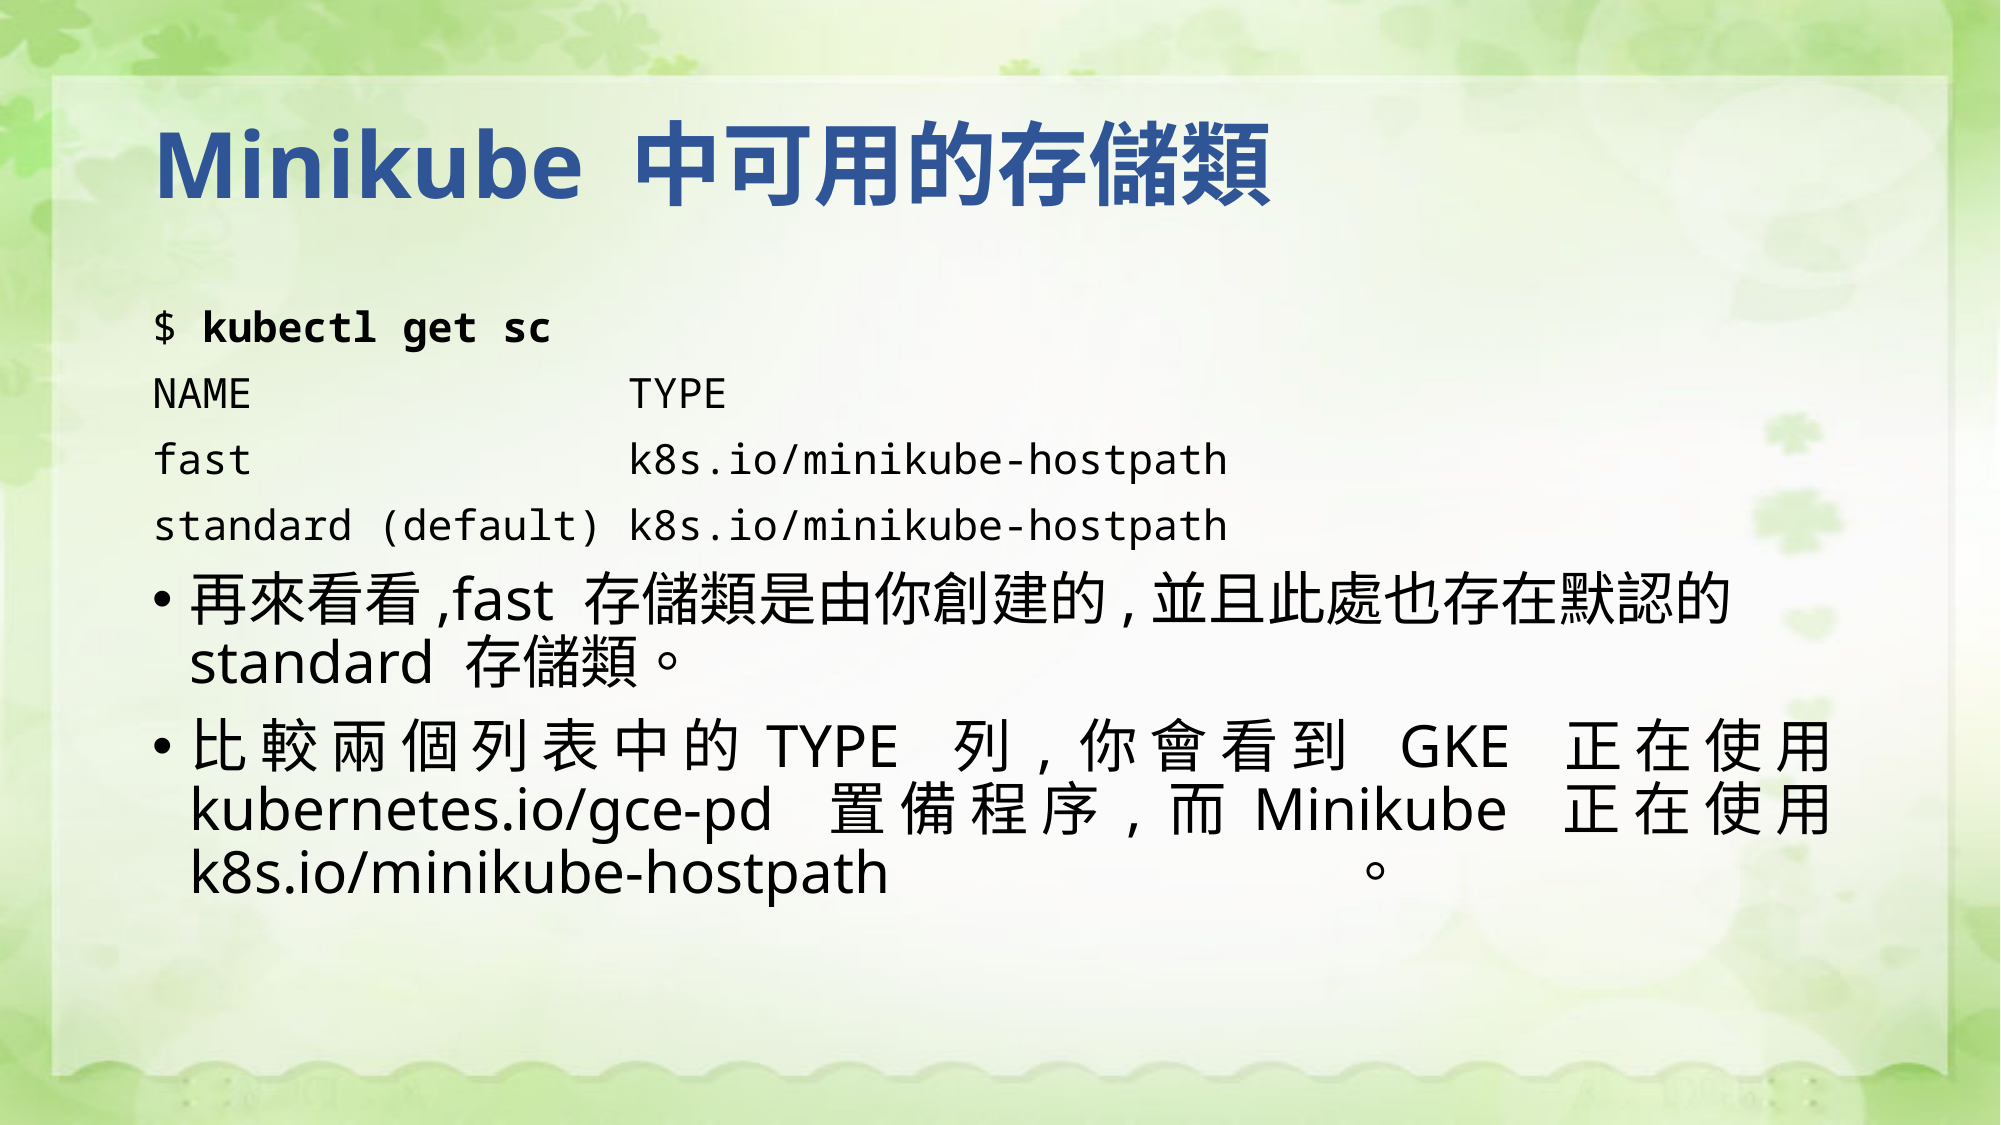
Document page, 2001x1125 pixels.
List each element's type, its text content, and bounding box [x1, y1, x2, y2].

list $ kubectl get sc NAME TYPE fast k8s.io/minikube-hostpath standard (default) k8s.io/minikube-hostpath 再來看看,fast 存儲類是由你創建的,並且此處也存在默認的standard 存儲類。 比較兩個列表中的TYPE 列,你會看到 GKE 正在使用kubernetes.io/gce-pd 置備程序,而Minikube 正在使用k8s.io/minikube-hostpath。 [137, 299, 1863, 1014]
title Minikube 中可用的存儲類 [137, 59, 1863, 278]
picture [0, 0, 2001, 1125]
